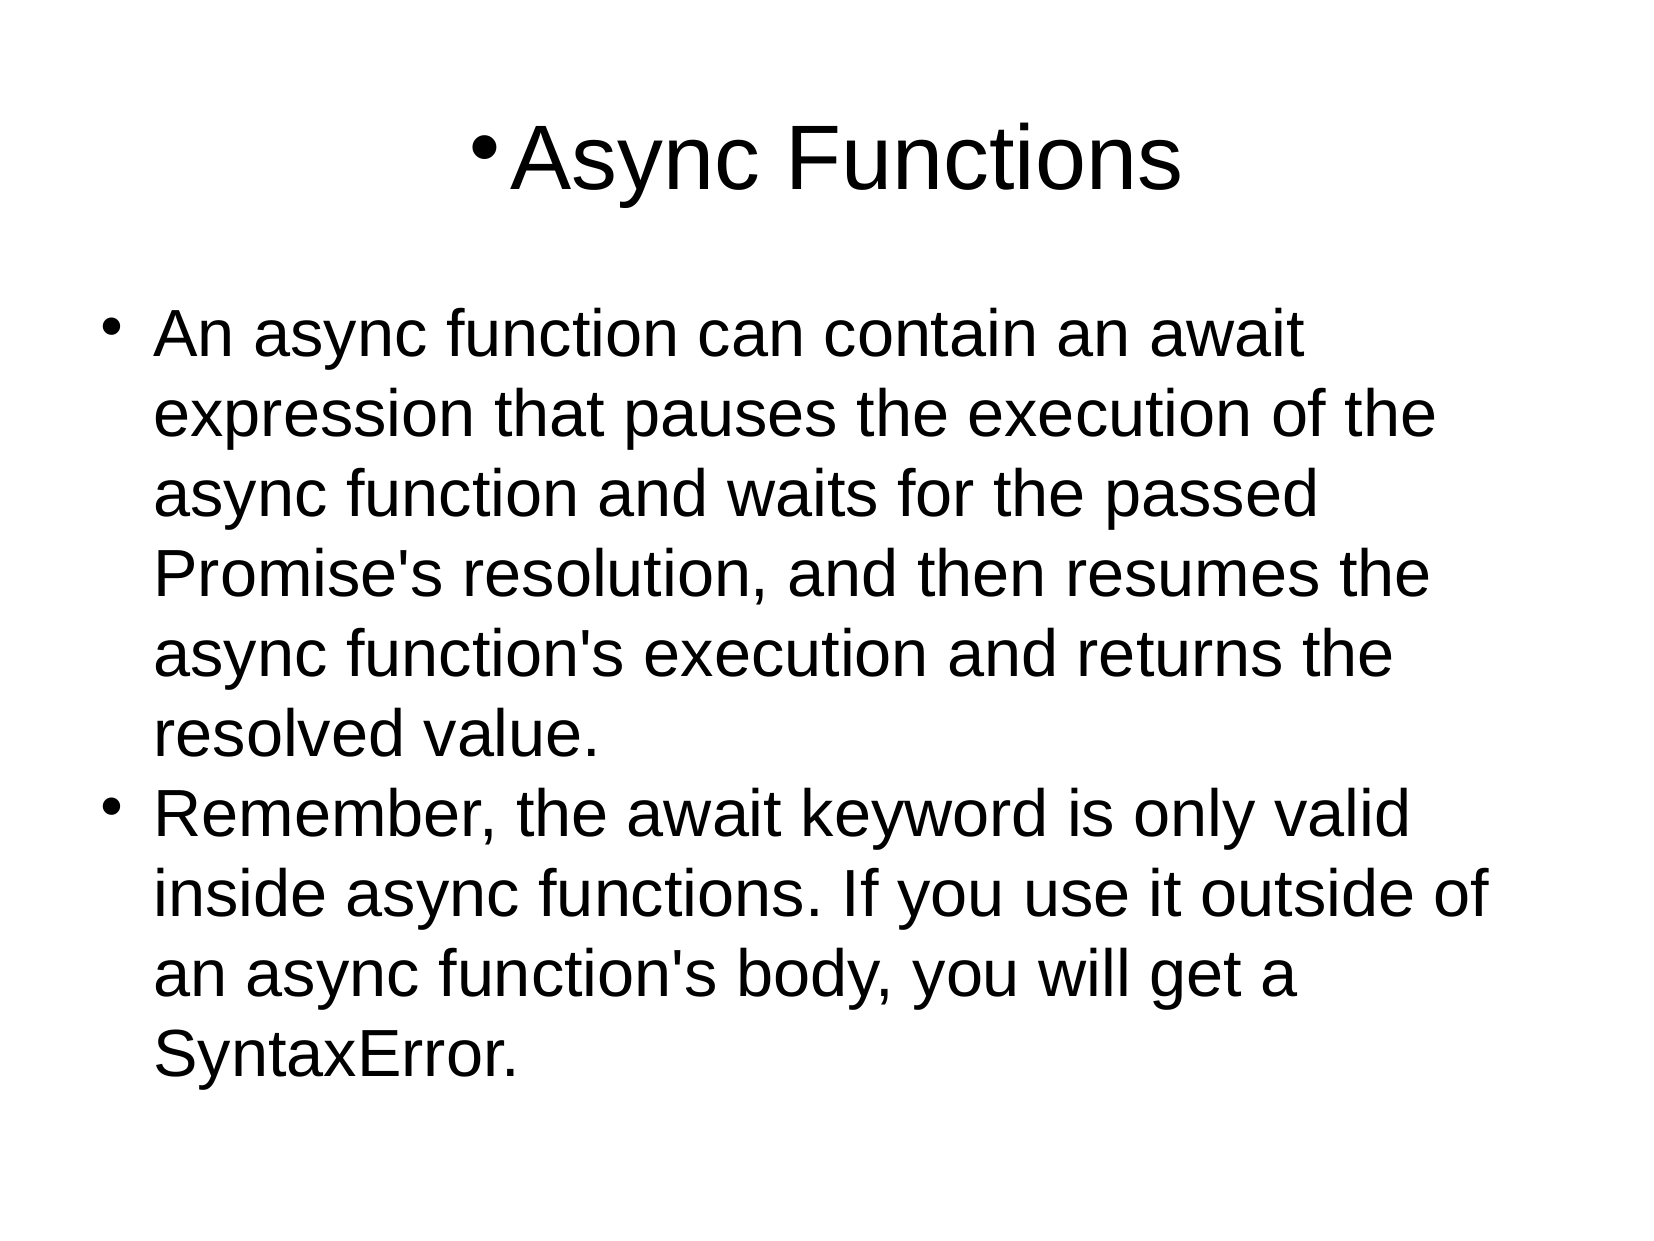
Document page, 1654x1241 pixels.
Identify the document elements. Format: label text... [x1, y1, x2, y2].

text_box Async Functions [82, 49, 1571, 257]
text_box An async function can contain an await expression that pauses the execution of the async function and waits for the passed Promise's resolution, and then resumes the async function's execution and returns the resolved value. Remember, the await keyword is only valid inside async functions. If you use it outside of an async function's body, you will get a SyntaxError. [82, 290, 1571, 1010]
